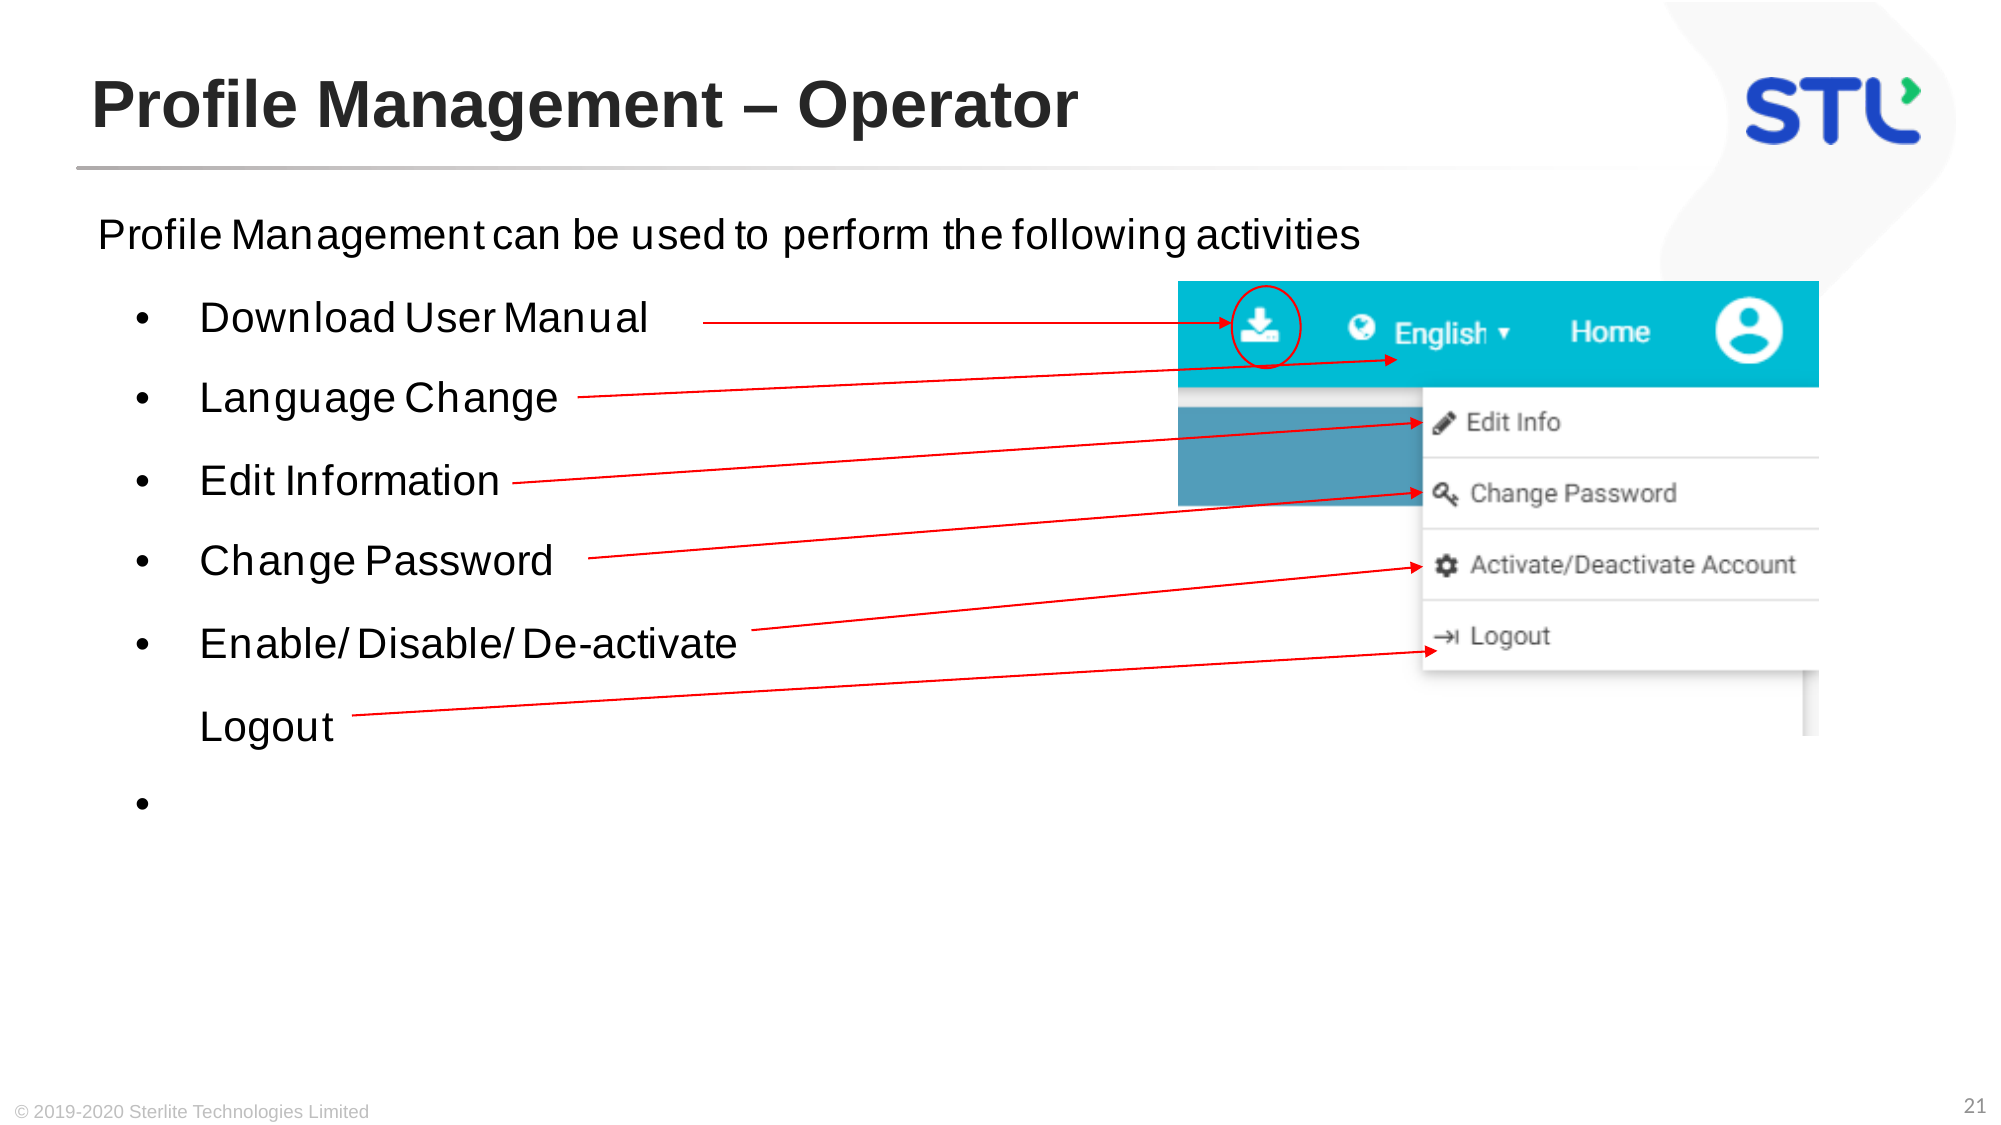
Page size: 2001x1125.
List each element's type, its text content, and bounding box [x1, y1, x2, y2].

slide_number 21 [1955, 1083, 1997, 1122]
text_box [751, 566, 1424, 631]
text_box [97, 206, 1433, 862]
picture [1746, 77, 1921, 145]
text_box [351, 650, 1438, 716]
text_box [577, 359, 1398, 398]
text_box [512, 422, 1424, 484]
picture [1178, 281, 1819, 736]
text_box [587, 491, 1424, 559]
footer © 2019-2020 Sterlite Technologies Limited [0, 1083, 455, 1125]
title Profile Management – Operator [76, 35, 1564, 167]
